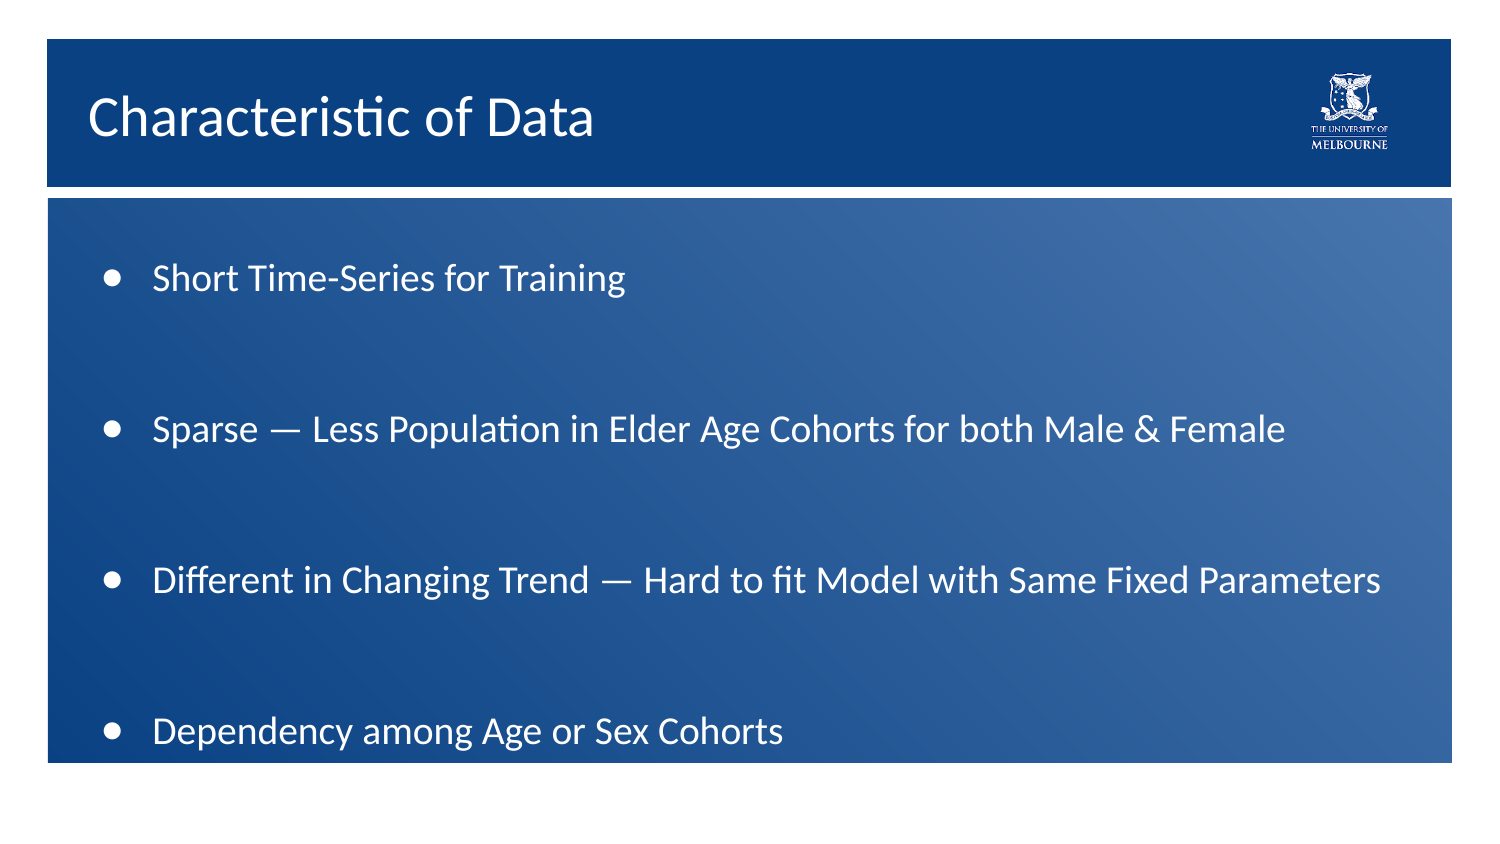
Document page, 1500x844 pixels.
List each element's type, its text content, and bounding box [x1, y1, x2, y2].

picture [47, 39, 1451, 187]
list Short Time-Series for Training Sparse — Less Population in Elder Age Cohorts for both Male & Female Different in Changing Trend — Hard to fit Model with Same Fixed Parameters Dependency among Age or Sex Cohorts [47, 198, 1453, 764]
title Characteristic of Data [80, 66, 1145, 159]
